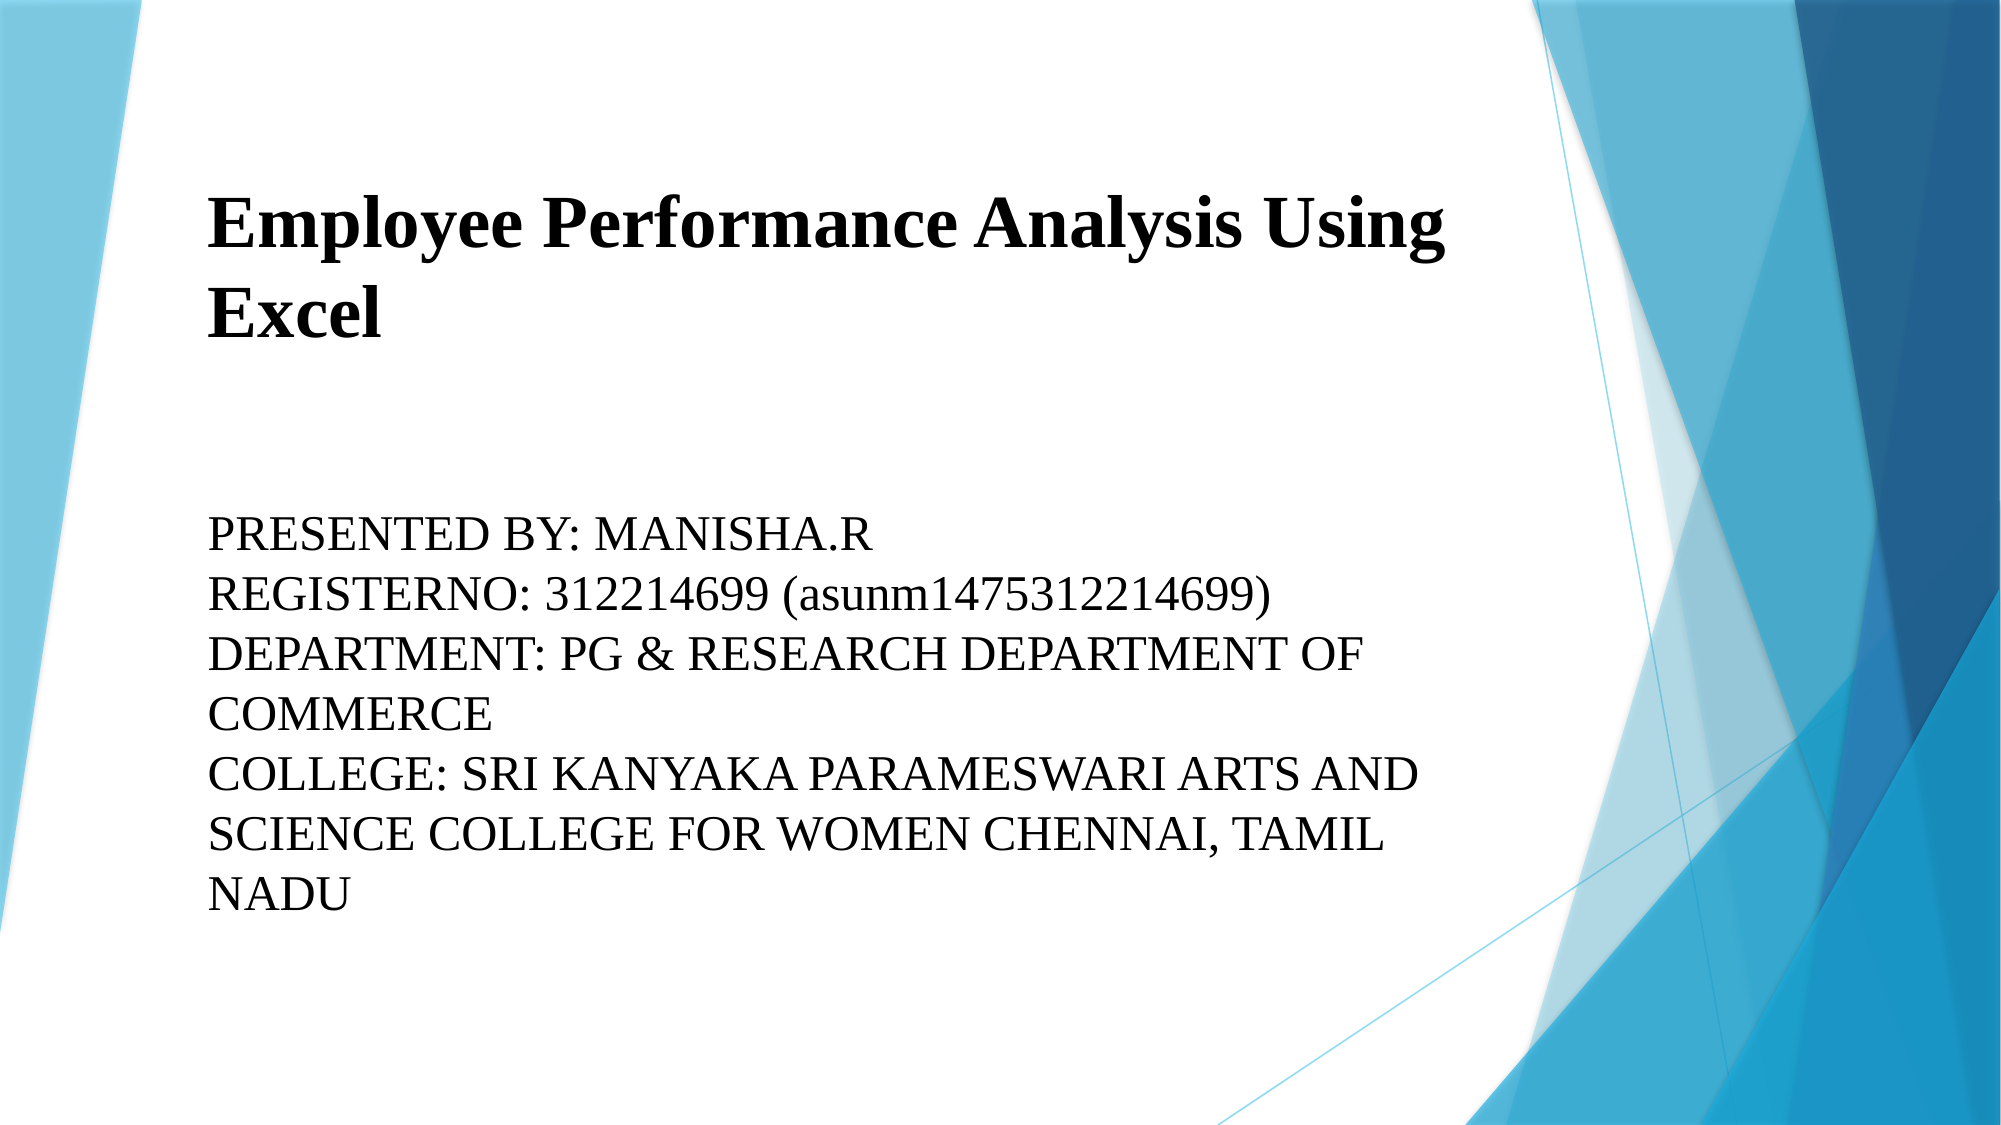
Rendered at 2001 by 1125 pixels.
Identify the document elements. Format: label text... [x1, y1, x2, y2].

text_box PRESENTED BY: MANISHA.R REGISTERNO: 312214699 (asunm1475312214699) DEPARTMENT: PG & RESEARCH DEPARTMENT OF COMMERCE COLLEGE: SRI KANYAKA PARAMESWARI ARTS AND SCIENCE COLLEGE FOR WOMEN CHENNAI, TAMIL NADU [192, 493, 1443, 928]
title Employee Performance Analysis Using Excel [192, 90, 1467, 361]
